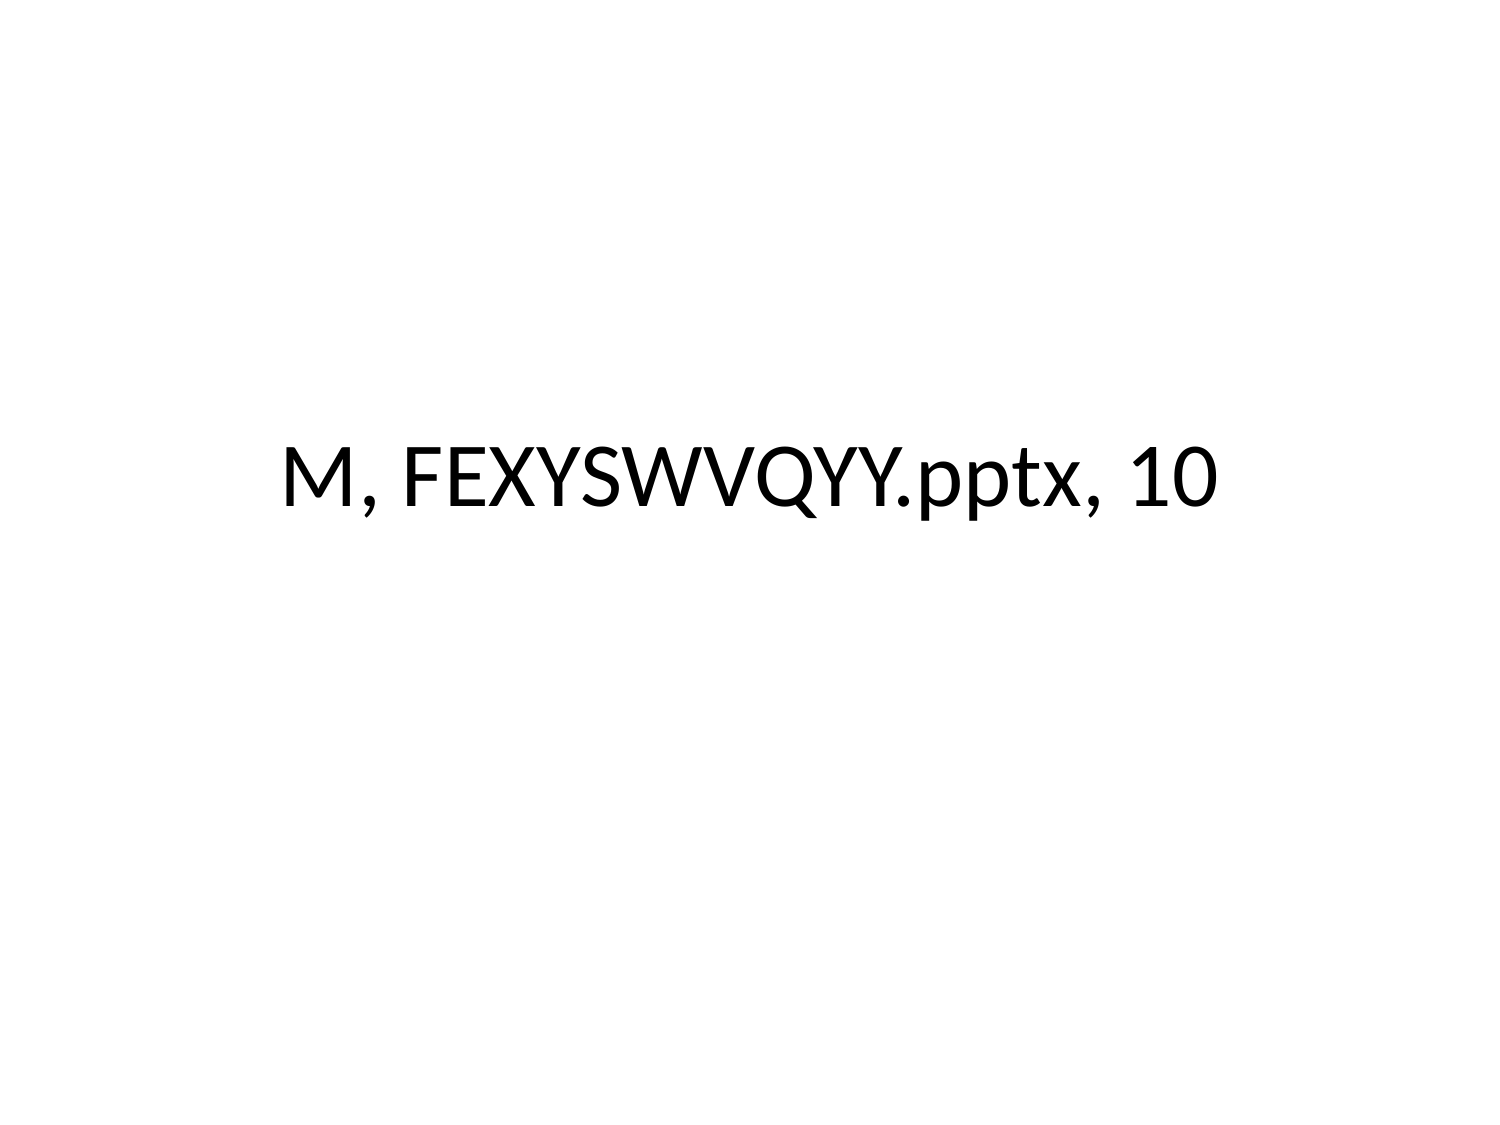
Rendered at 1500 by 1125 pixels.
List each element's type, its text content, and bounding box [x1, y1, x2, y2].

title M, FEXYSWVQYY.pptx, 10 [112, 349, 1388, 591]
